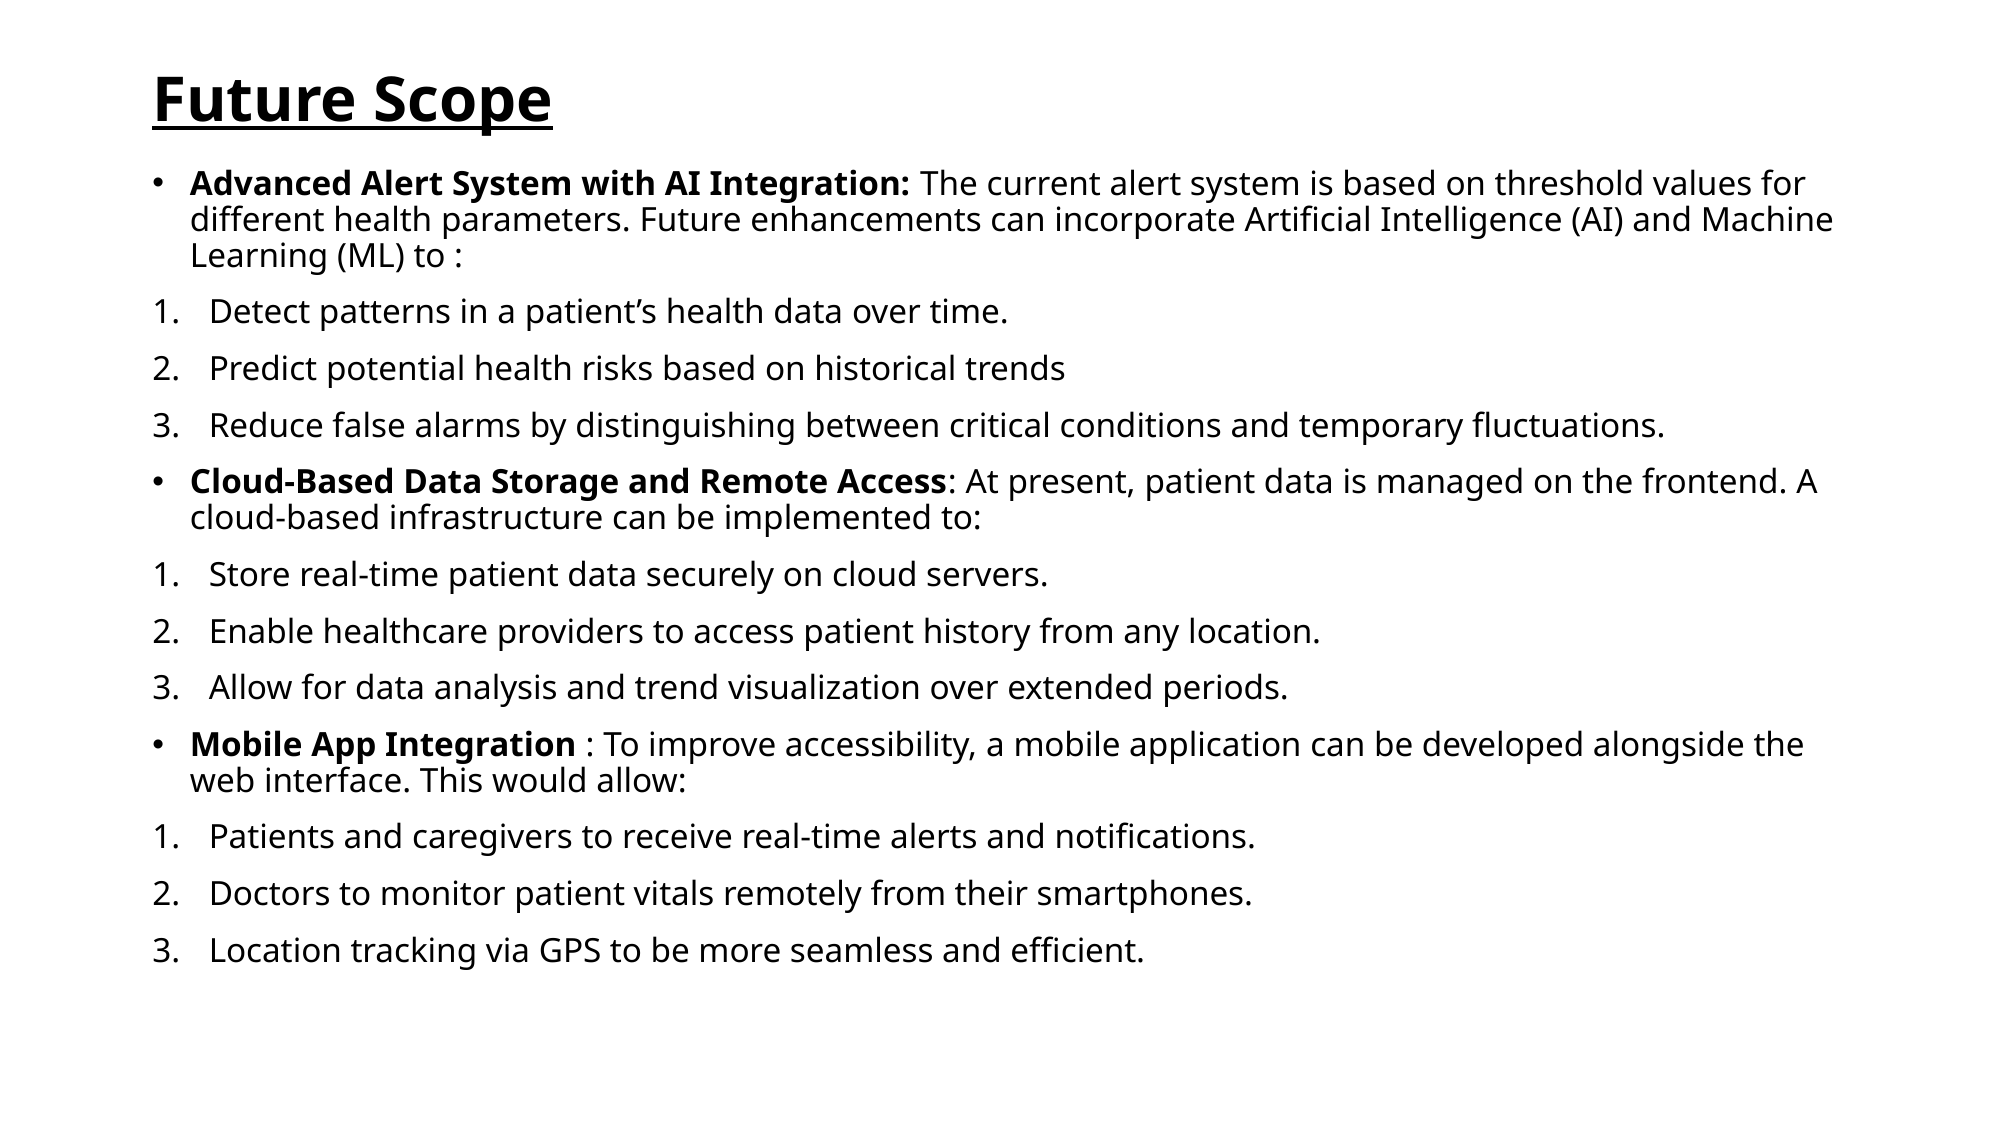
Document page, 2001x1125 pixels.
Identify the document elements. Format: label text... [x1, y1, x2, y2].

list Advanced Alert System with AI Integration: The current alert system is based on threshold values for different health parameters. Future enhancements can incorporate Artificial Intelligence (AI) and Machine Learning (ML) to : Detect patterns in a patient’s health data over time. Predict potential health risks based on historical trends Reduce false alarms by distinguishing between critical conditions and temporary fluctuations. Cloud-Based Data Storage and Remote Access: At present, patient data is managed on the frontend. A cloud-based infrastructure can be implemented to: Store real-time patient data securely on cloud servers. Enable healthcare providers to access patient history from any location. Allow for data analysis and trend visualization over extended periods. Mobile App Integration : To improve accessibility, a mobile application can be developed alongside the web interface. This would allow: Patients and caregivers to receive real-time alerts and notifications. Doctors to monitor patient vitals remotely from their smartphones. Location tracking via GPS to be more seamless and efficient. [137, 159, 1863, 1014]
title Future Scope [137, 59, 1863, 143]
